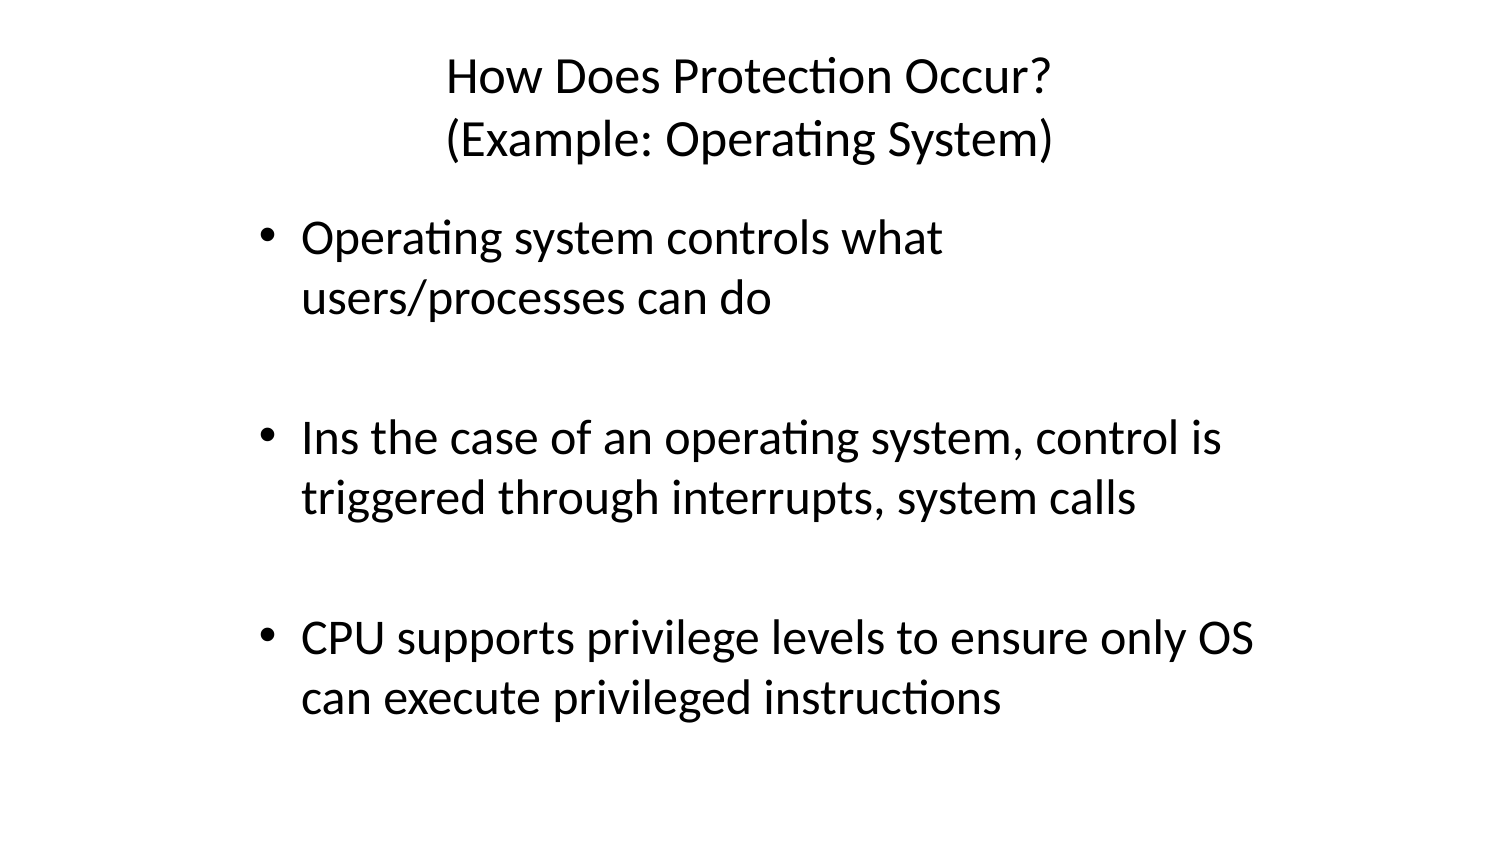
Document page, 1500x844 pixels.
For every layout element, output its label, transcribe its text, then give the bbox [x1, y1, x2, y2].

title How Does Protection Occur? (Example: Operating System) [75, 33, 1425, 175]
list Operating system controls what users/processes can do Ins the case of an operating system, control is triggered through interrupts, system calls CPU supports privilege levels to ensure only OS can execute privileged instructions [243, 196, 1278, 754]
